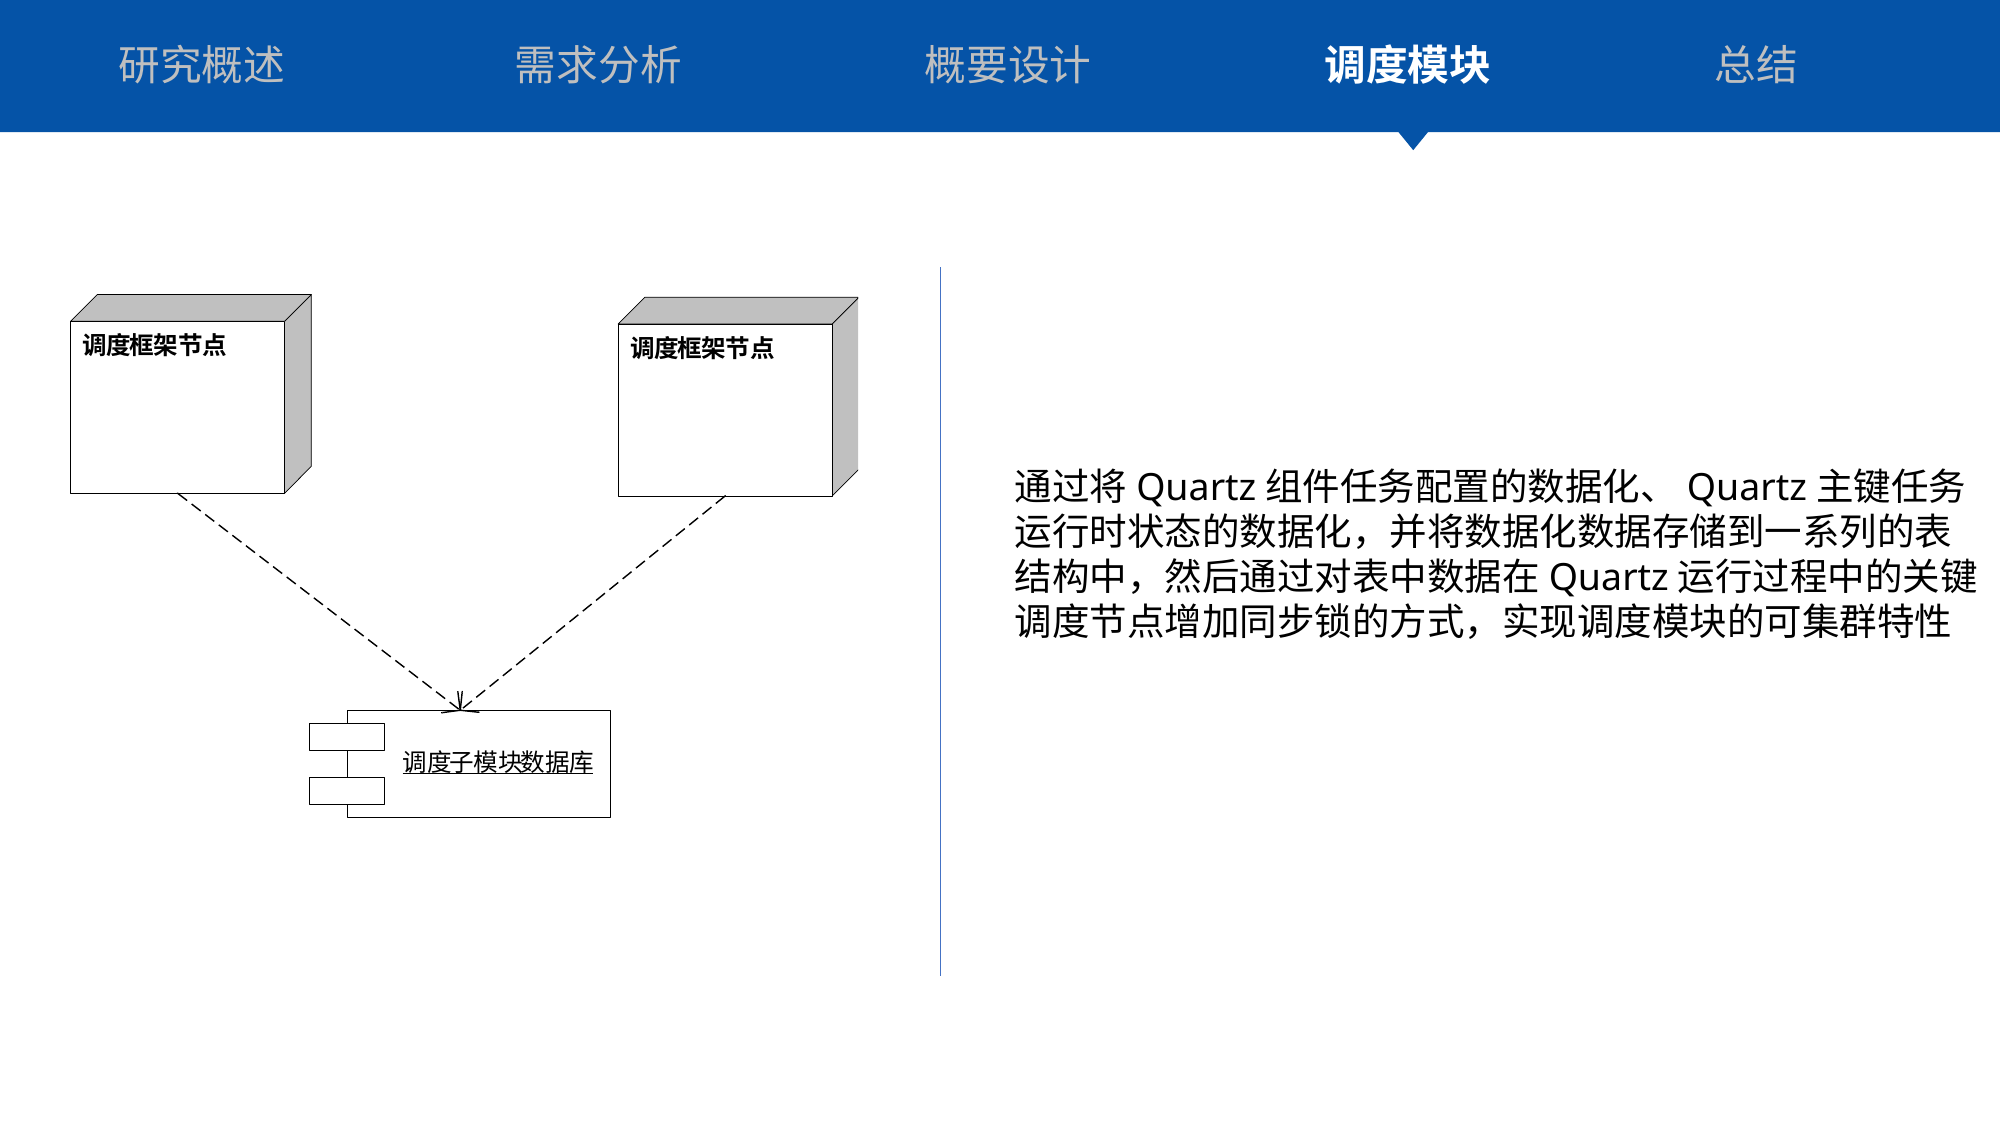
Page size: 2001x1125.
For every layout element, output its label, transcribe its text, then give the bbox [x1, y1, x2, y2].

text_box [0, 0, 2000, 151]
text_box 通过将Quartz组件任务配置的数据化、Quartz主键任务运行时状态的数据化，并将数据化数据存储到一系列的表结构中，然后通过对表中数据在Quartz运行过程中的关键调度节点增加同步锁的方式，实现调度模块的可集群特性 [999, 456, 2000, 651]
picture [66, 290, 859, 819]
